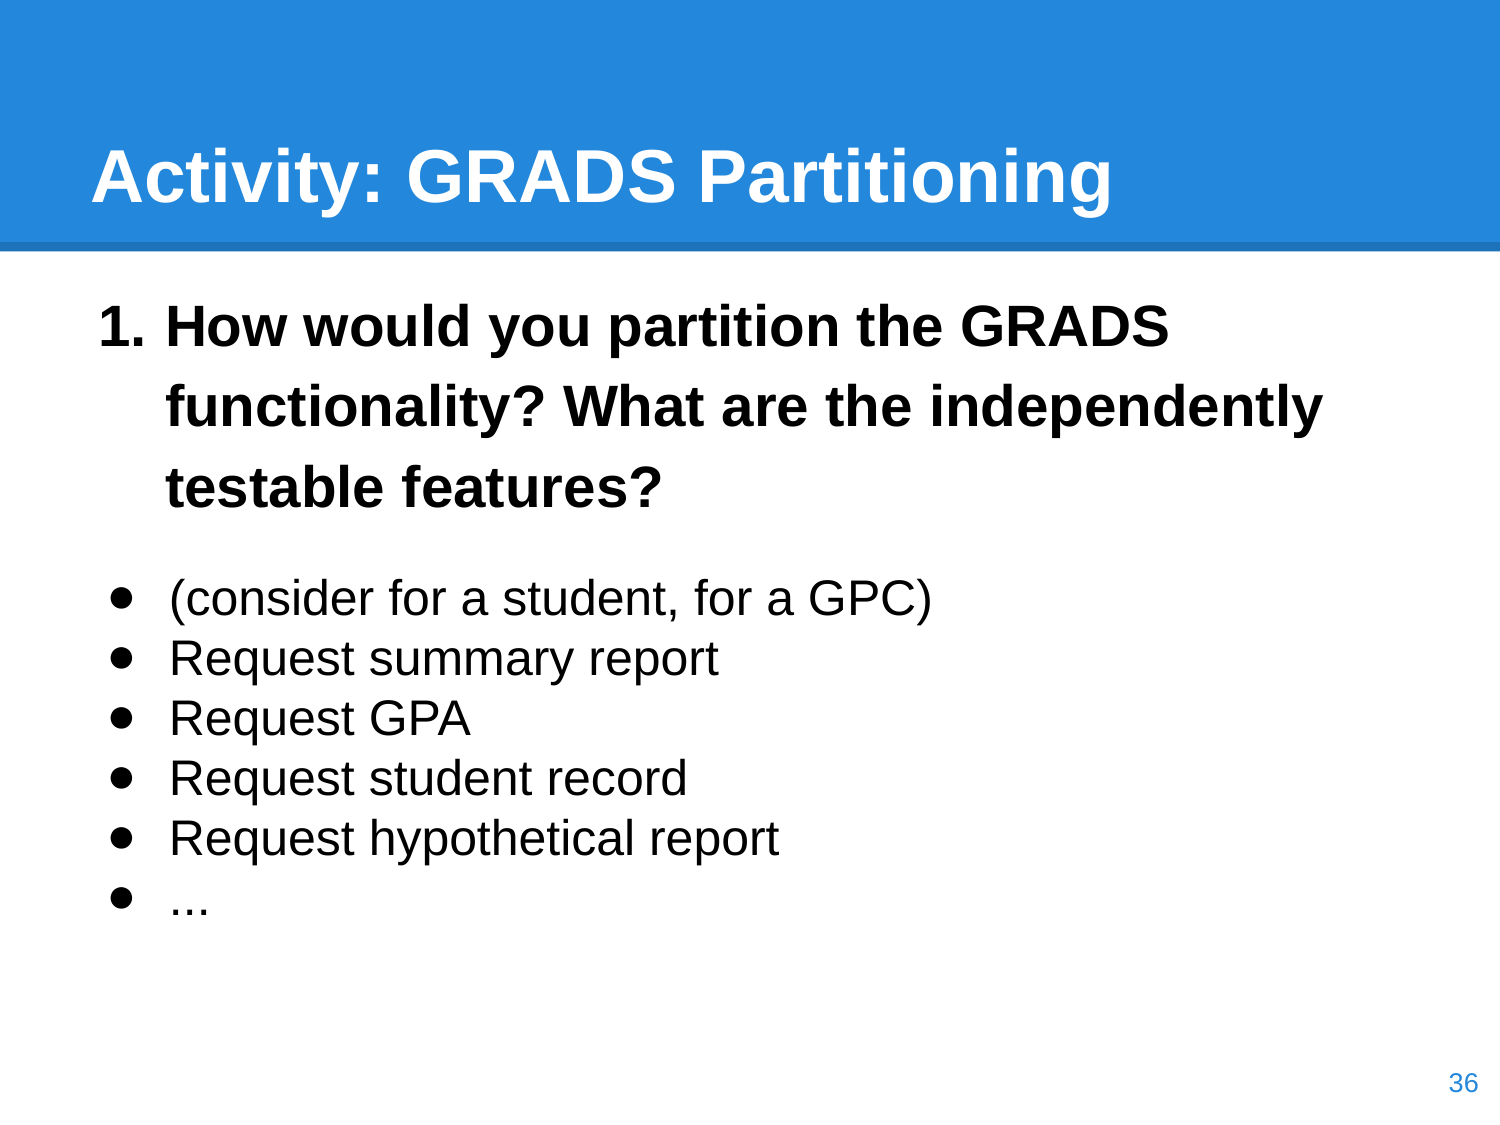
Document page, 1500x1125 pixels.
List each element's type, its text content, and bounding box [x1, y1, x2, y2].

slide_number ‹#› [1403, 1038, 1494, 1125]
text_box (consider for a student, for a GPC) Request summary report Request GPA Request student record Request hypothetical report ... [79, 550, 1421, 964]
list How would you partition the GRADS functionality? What are the independently testable features? [75, 262, 1476, 541]
title Activity: GRADS Partitioning [75, 45, 1425, 233]
